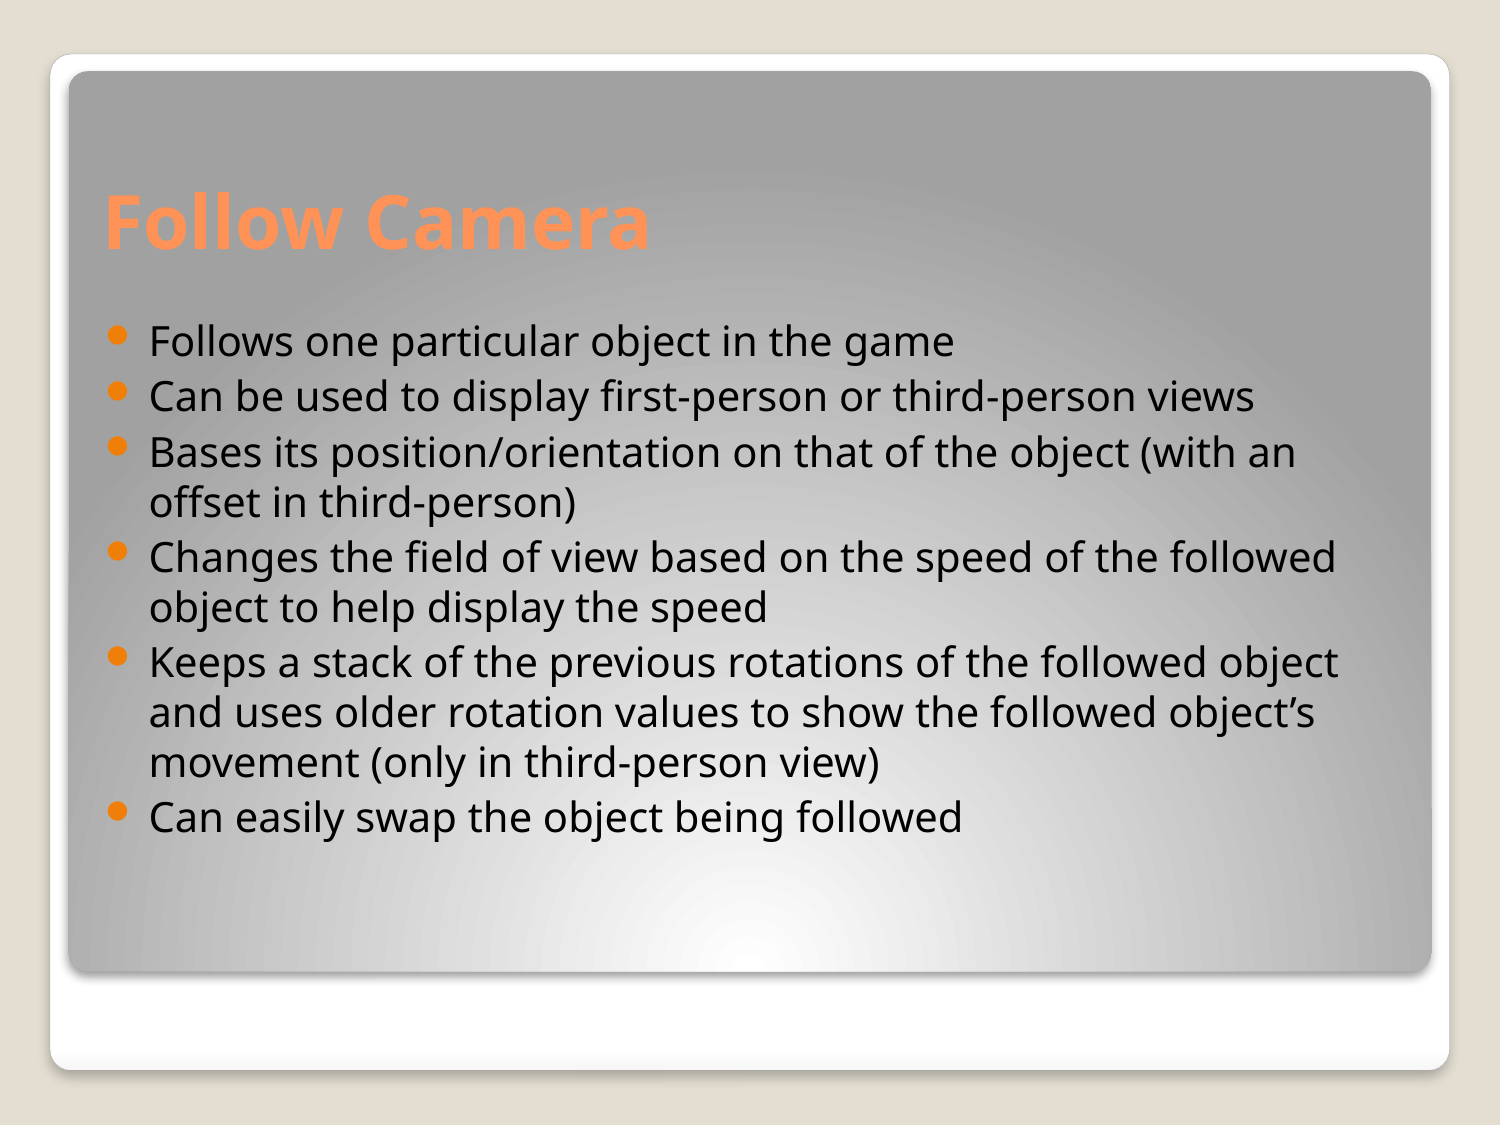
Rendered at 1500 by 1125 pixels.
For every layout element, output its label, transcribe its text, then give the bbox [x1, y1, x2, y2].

title Follow Camera [87, 99, 1430, 273]
list Follows one particular object in the game Can be used to display first-person or third-person views Bases its position/orientation on that of the object (with an offset in third-person) Changes the field of view based on the speed of the followed object to help display the speed Keeps a stack of the previous rotations of the followed object and uses older rotation values to show the followed object’s movement (only in third-person view) Can easily swap the object being followed [75, 299, 1418, 987]
